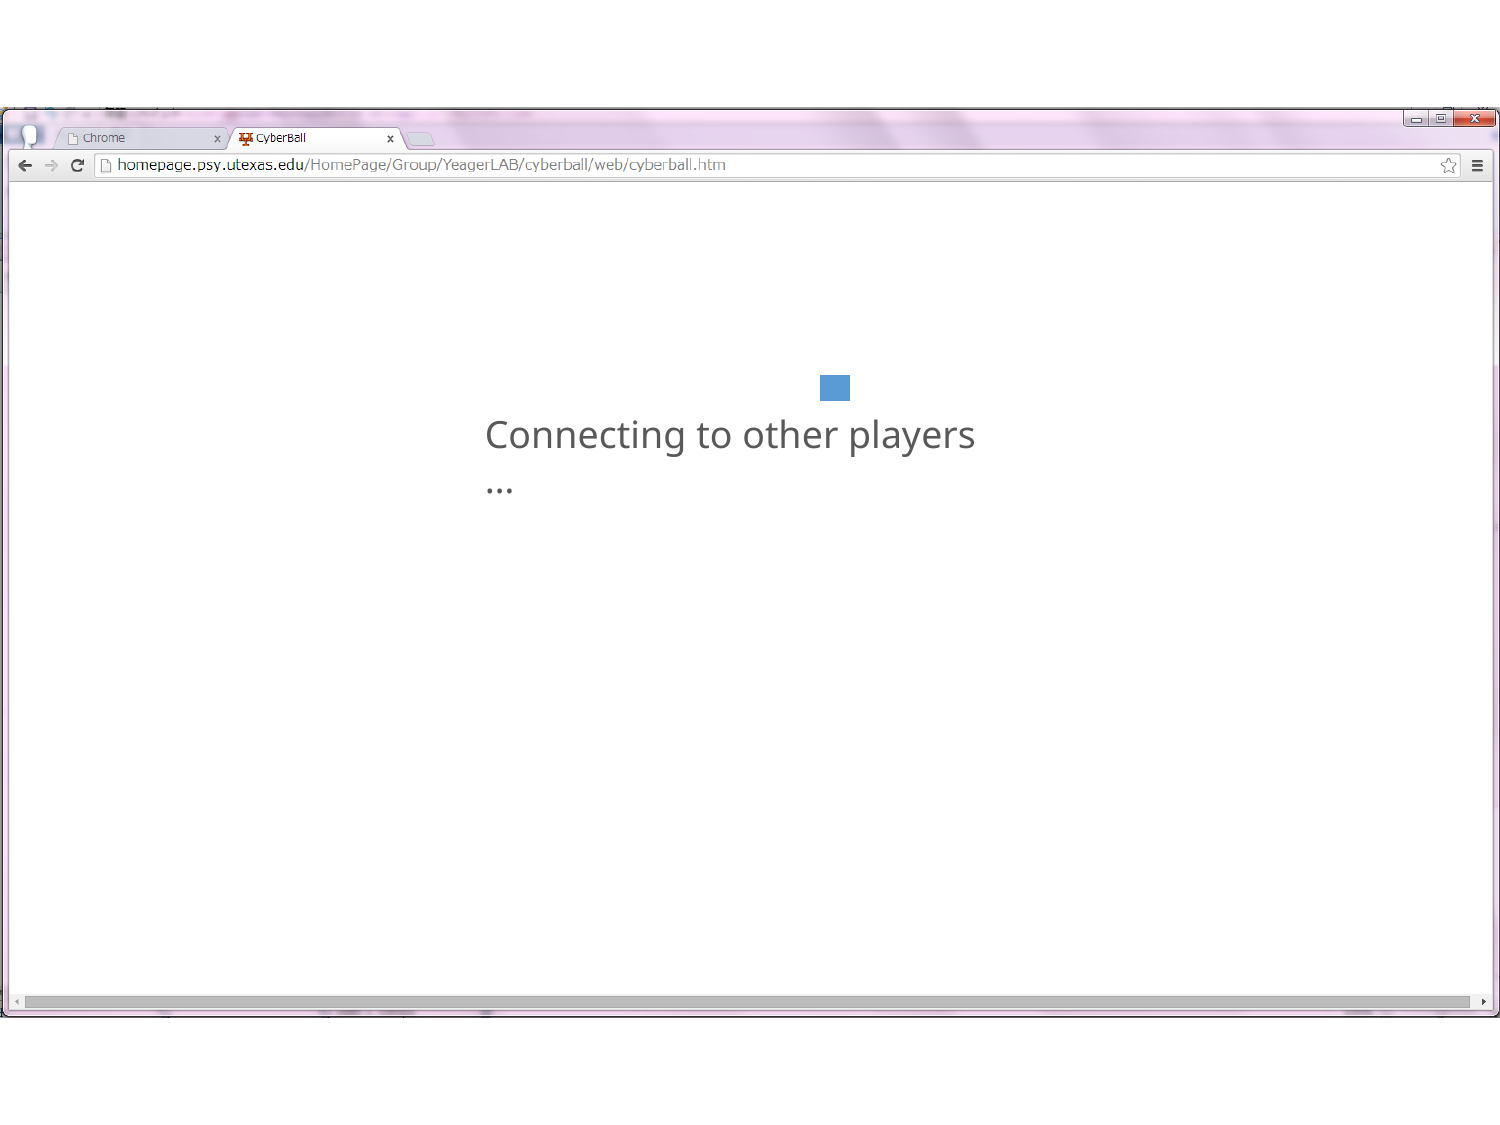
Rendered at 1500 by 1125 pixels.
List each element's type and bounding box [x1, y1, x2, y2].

text_box [0, 107, 1500, 1018]
